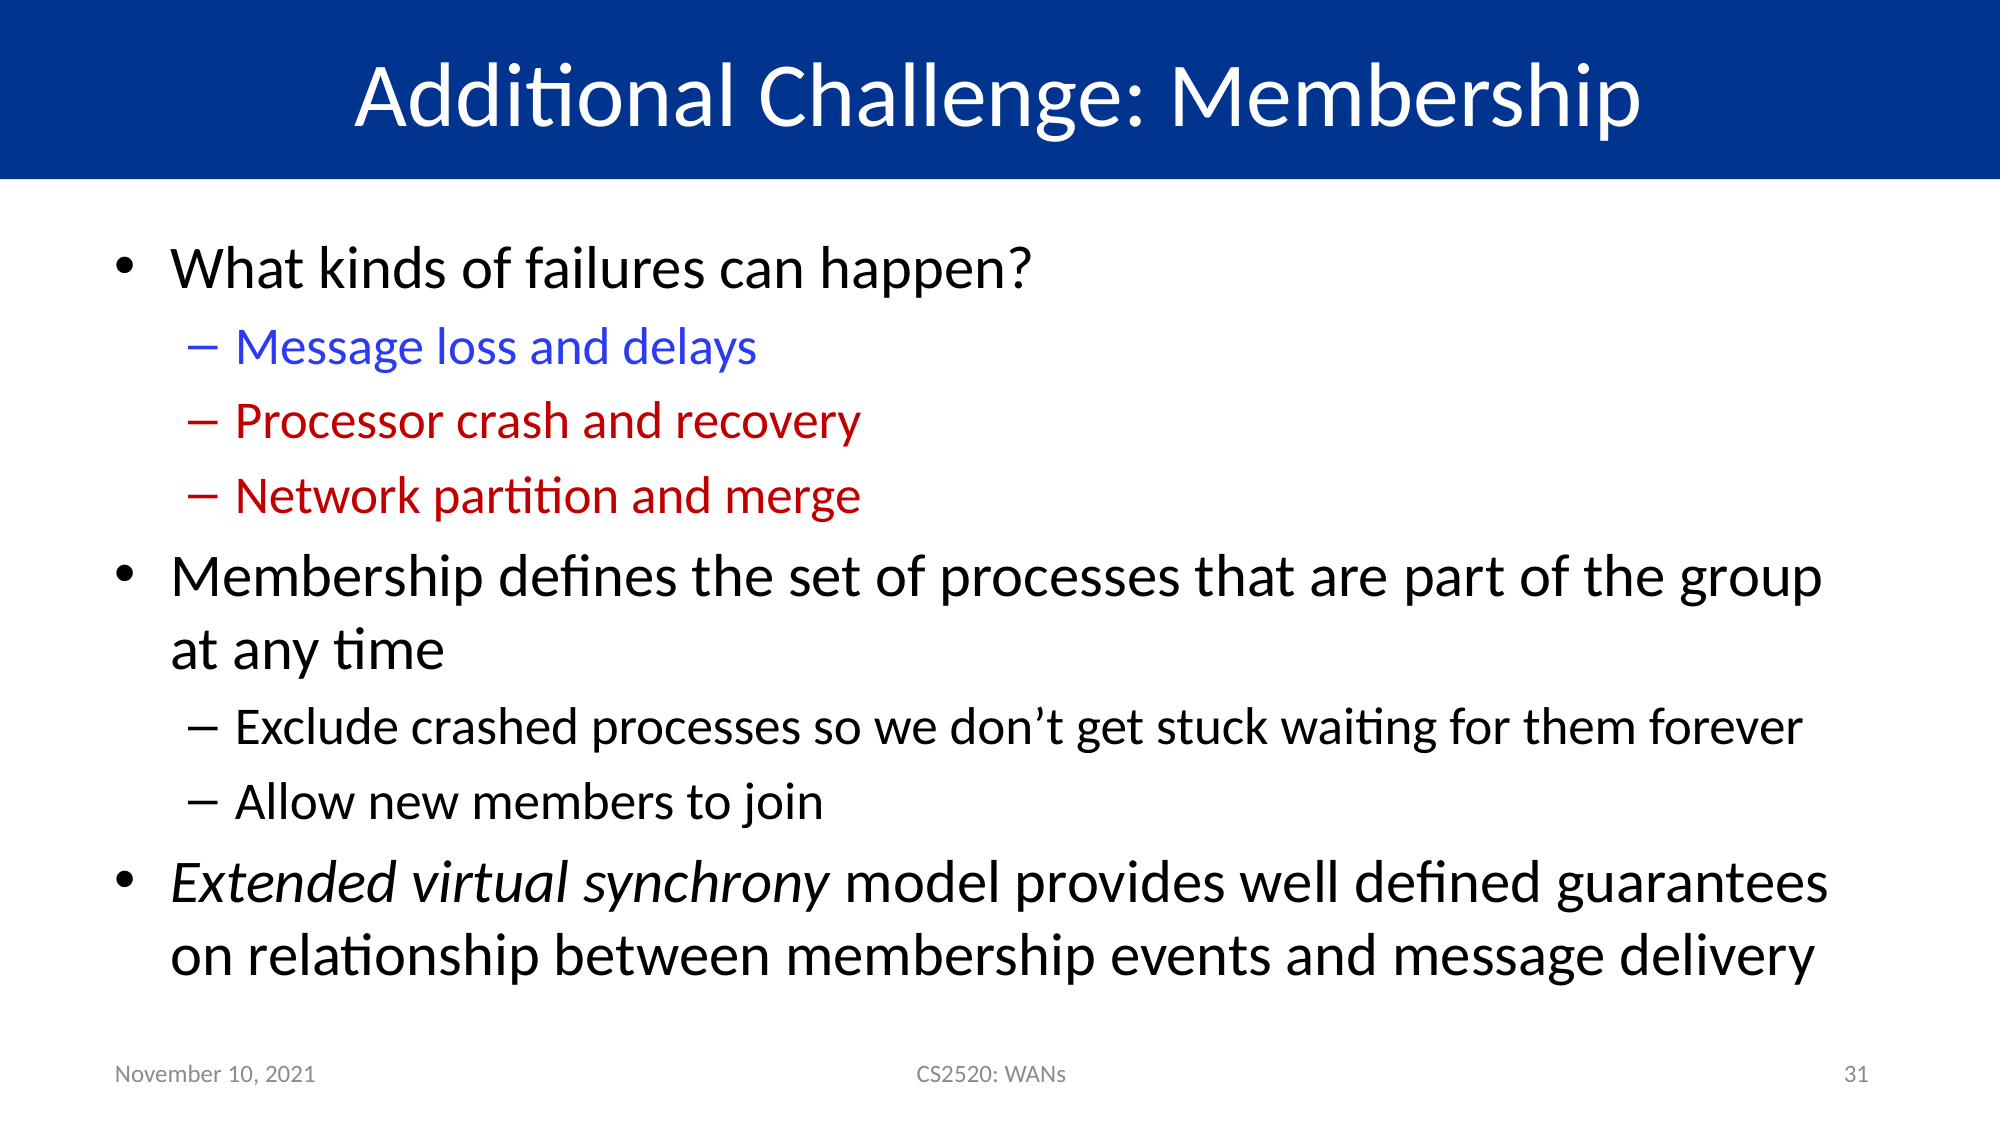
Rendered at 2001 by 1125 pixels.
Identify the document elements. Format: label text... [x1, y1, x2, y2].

slide_number 31 [1677, 1042, 1885, 1103]
list What kinds of failures can happen? Message loss and delays Processor crash and recovery Network partition and merge Membership defines the set of processes that are part of the group at any time Exclude crashed processes so we don’t get stuck waiting for them forever Allow new members to join Extended virtual synchrony model provides well defined guarantees on relationship between membership events and message delivery [99, 220, 1900, 1005]
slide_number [99, 1042, 306, 1103]
footer CS2520: WANs [306, 1042, 1677, 1103]
title Additional Challenge: Membership [0, 0, 2000, 180]
